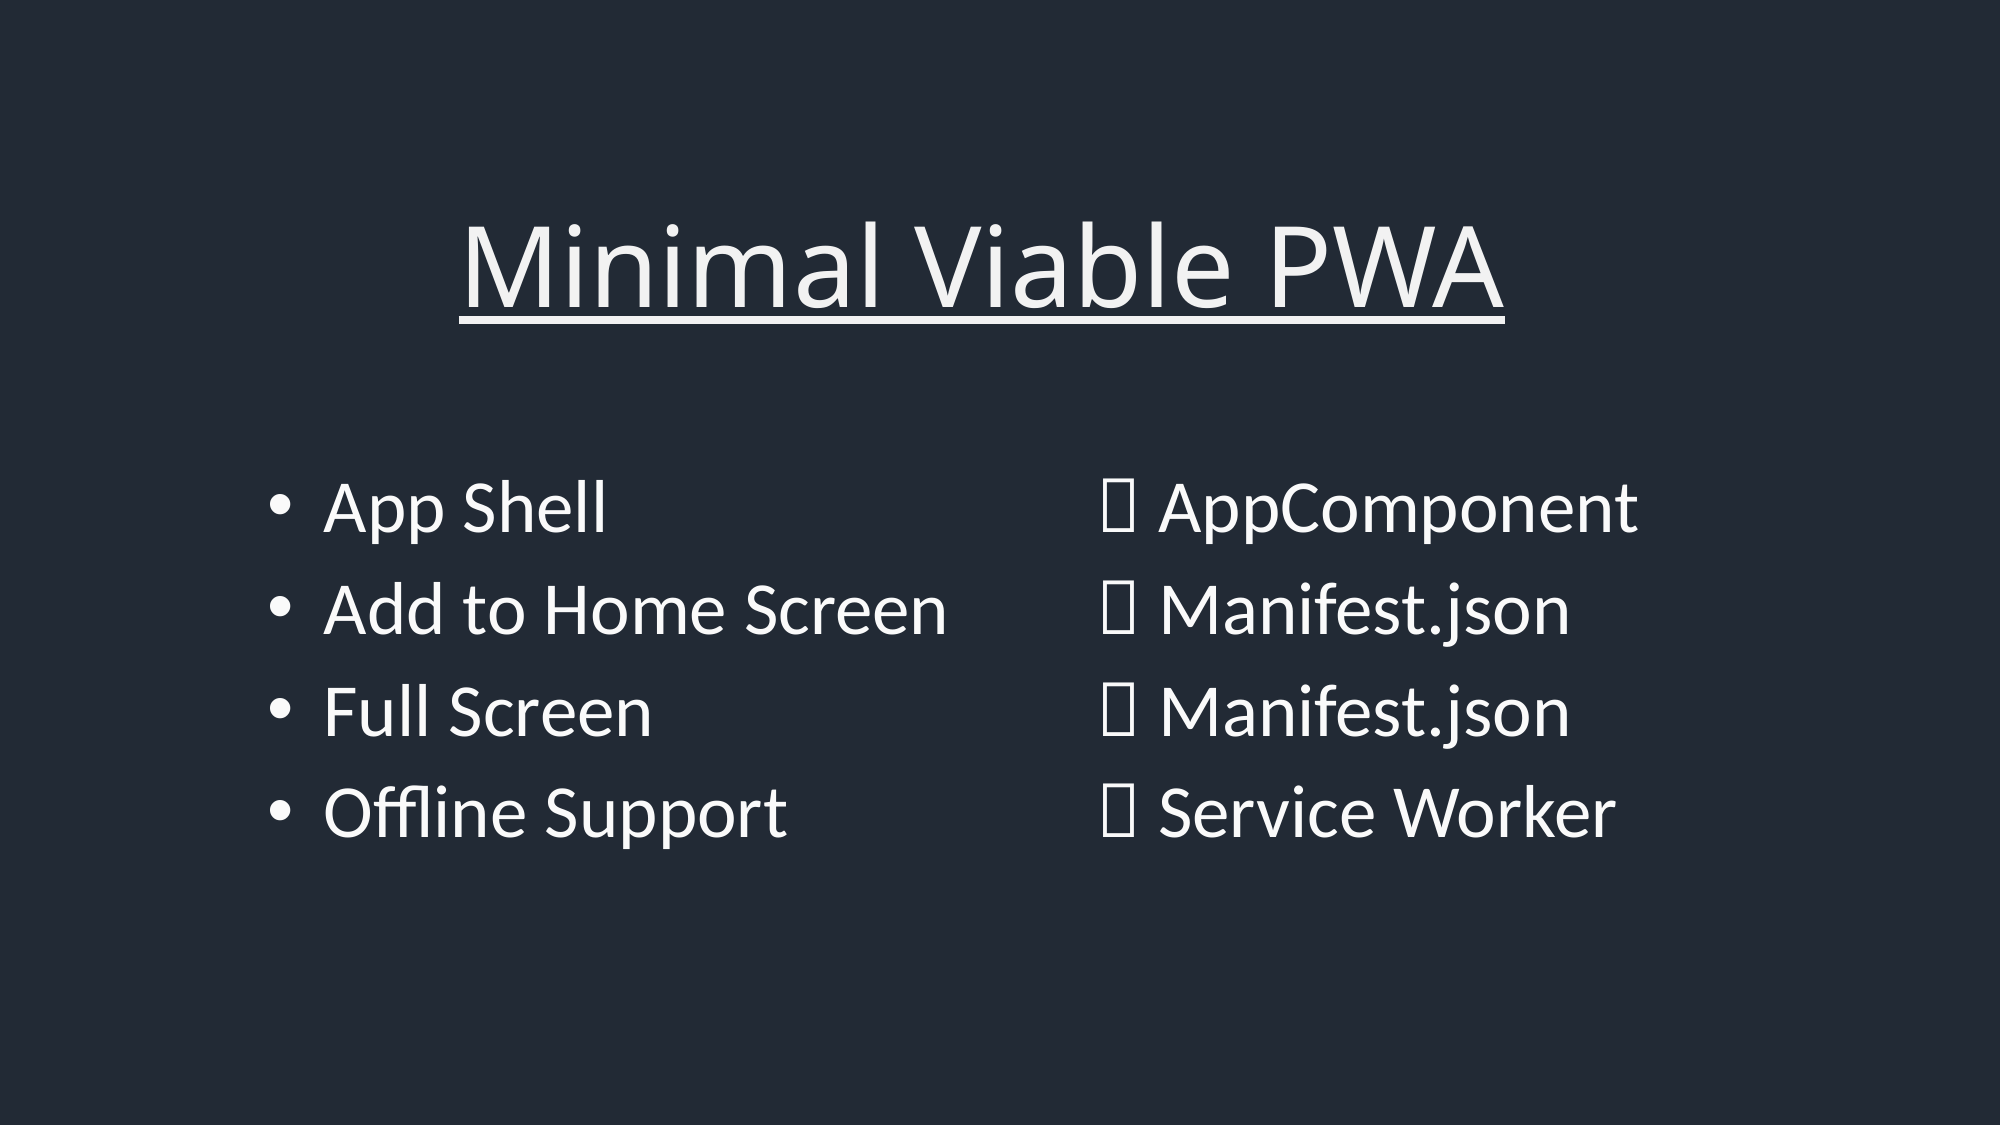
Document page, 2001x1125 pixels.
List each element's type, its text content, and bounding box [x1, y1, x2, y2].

title Minimal Viable PWA [0, 145, 1964, 397]
list App Shell  AppComponent Add to Home Screen  Manifest.json Full Screen  Manifest.json Offline Support  Service Worker [252, 460, 1712, 828]
